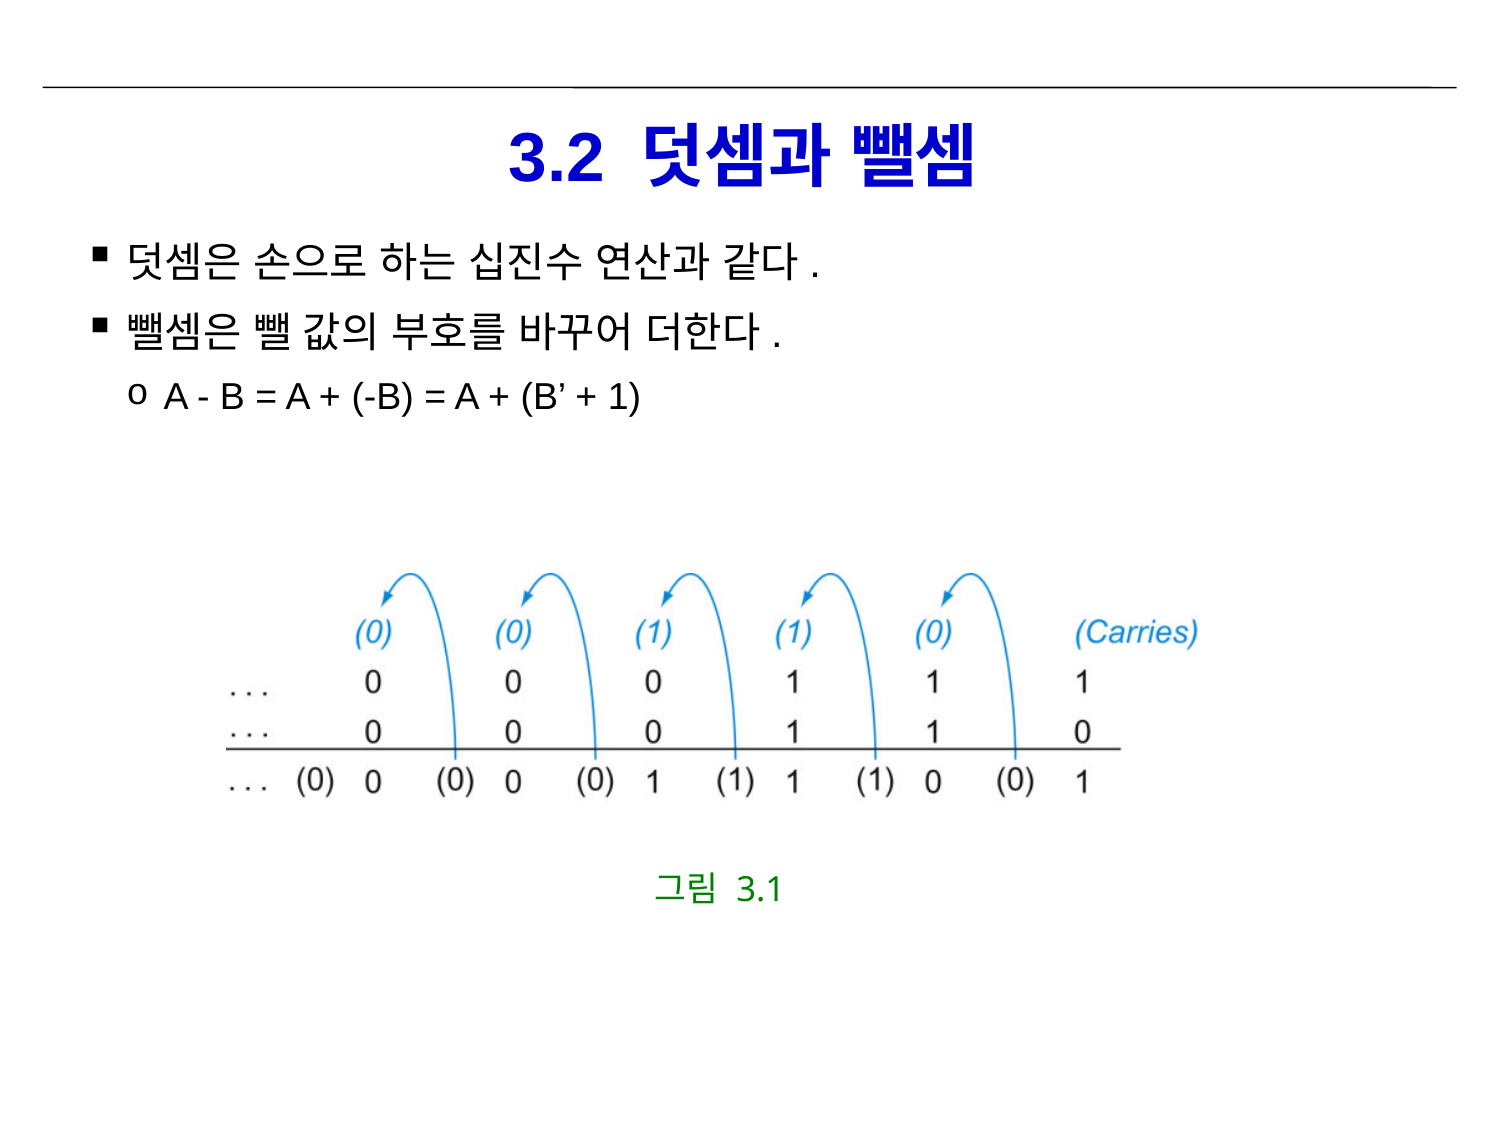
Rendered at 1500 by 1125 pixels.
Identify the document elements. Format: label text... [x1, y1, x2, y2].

title 3.2 덧셈과 뺄셈 [37, 112, 1450, 213]
picture [226, 573, 1199, 801]
list 덧셈은 손으로 하는 십진수 연산과 같다. 뺄셈은 뺄 값의 부호를 바꾸어 더한다. A - B = A + (-B) = A + (B’ + 1) [73, 227, 1471, 454]
text_box 그림 3.1 [640, 859, 839, 921]
